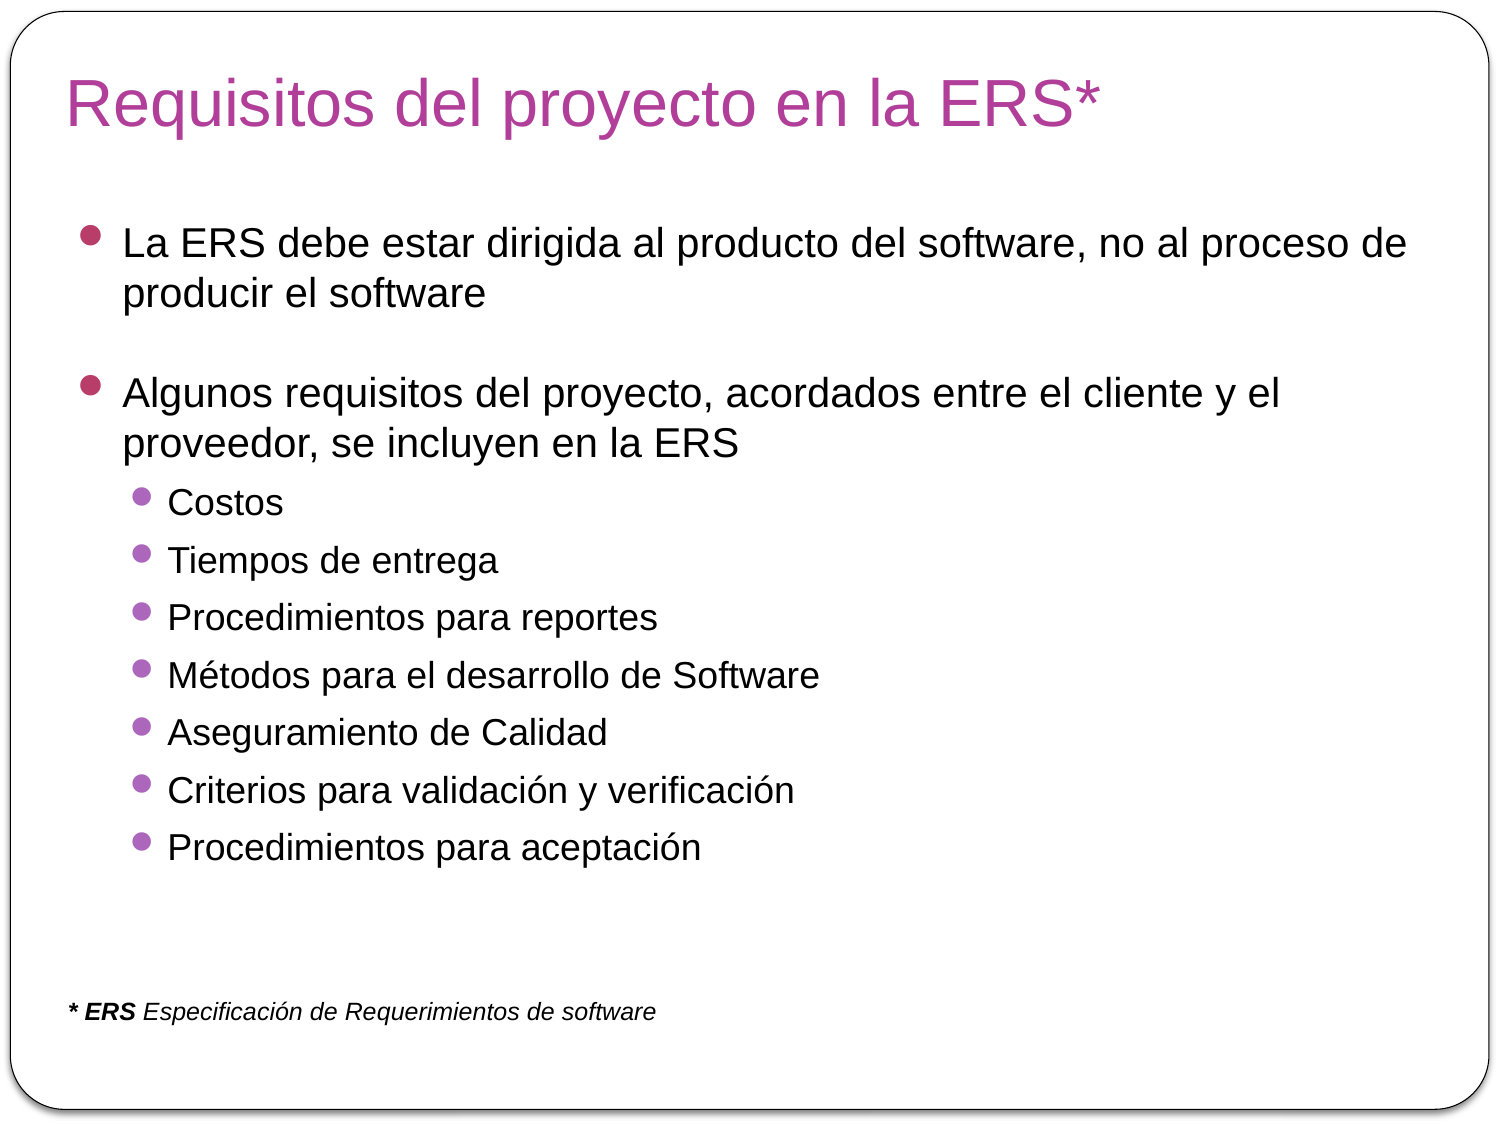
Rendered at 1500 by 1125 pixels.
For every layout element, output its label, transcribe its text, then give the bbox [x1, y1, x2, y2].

list La ERS debe estar dirigida al producto del software, no al proceso de producir el software Algunos requisitos del proyecto, acordados entre el cliente y el proveedor, se incluyen en la ERS Costos Tiempos de entrega Procedimientos para reportes Métodos para el desarrollo de Software Aseguramiento de Calidad Criterios para validación y verificación Procedimientos para aceptación [62, 207, 1426, 971]
title Requisitos del proyecto en la ERS* [49, 42, 1500, 156]
text_box * ERS Especificación de Requerimientos de software [53, 987, 969, 1033]
